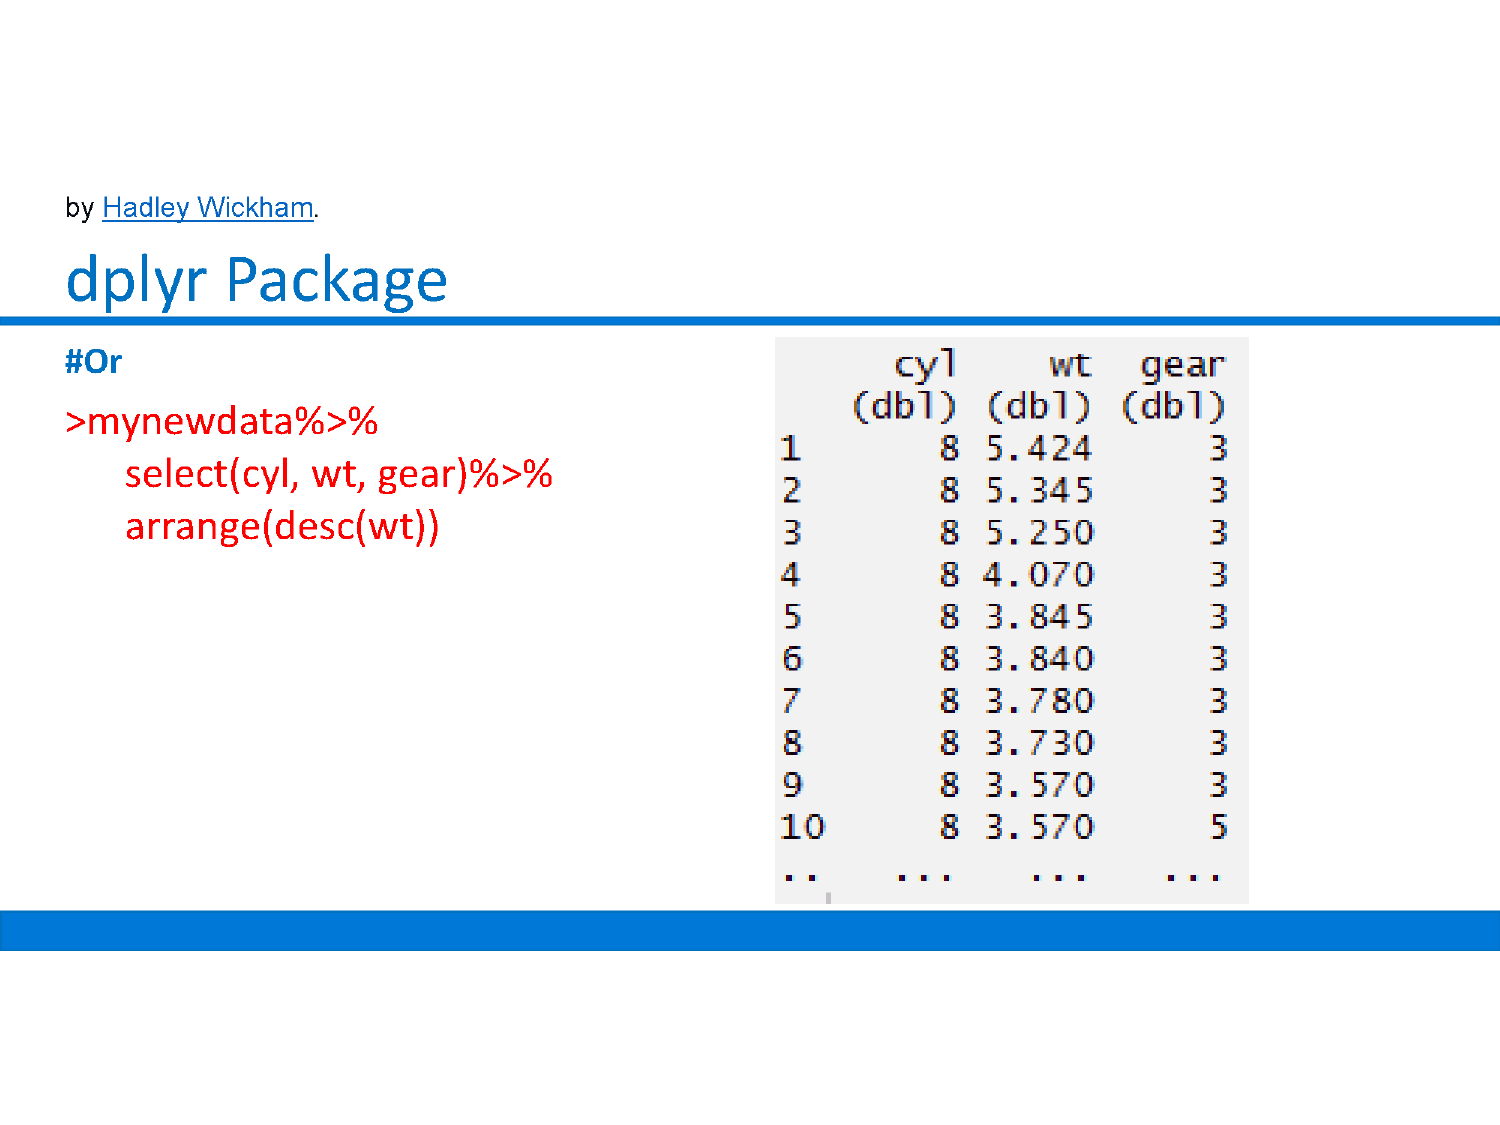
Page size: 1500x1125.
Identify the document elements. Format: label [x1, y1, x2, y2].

picture [0, 141, 1500, 987]
